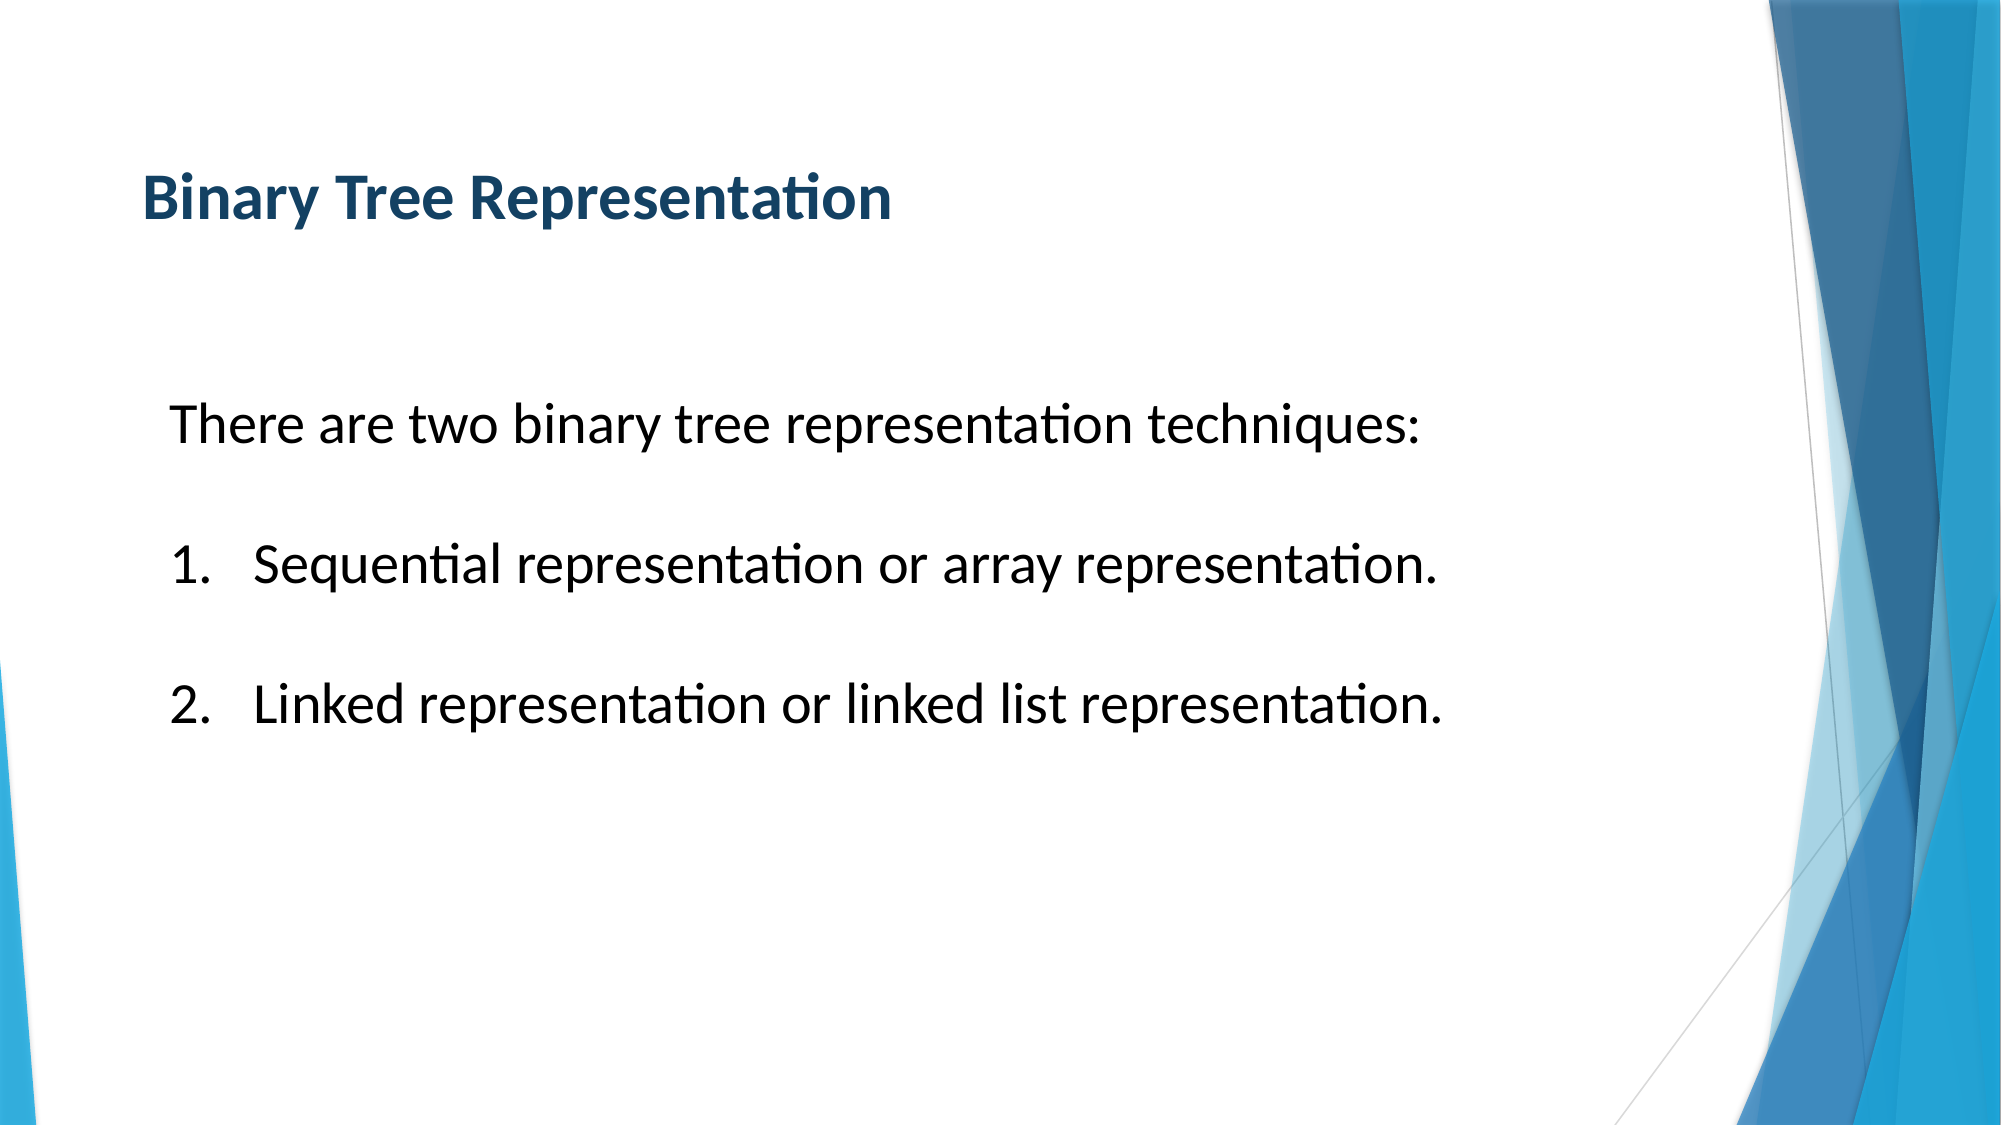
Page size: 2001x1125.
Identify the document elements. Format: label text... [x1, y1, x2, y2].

text_box Binary Tree Representation [127, 145, 1129, 241]
text_box There are two binary tree representation techniques: Sequential representation or array representation. Linked representation or linked list representation. [154, 378, 1778, 743]
